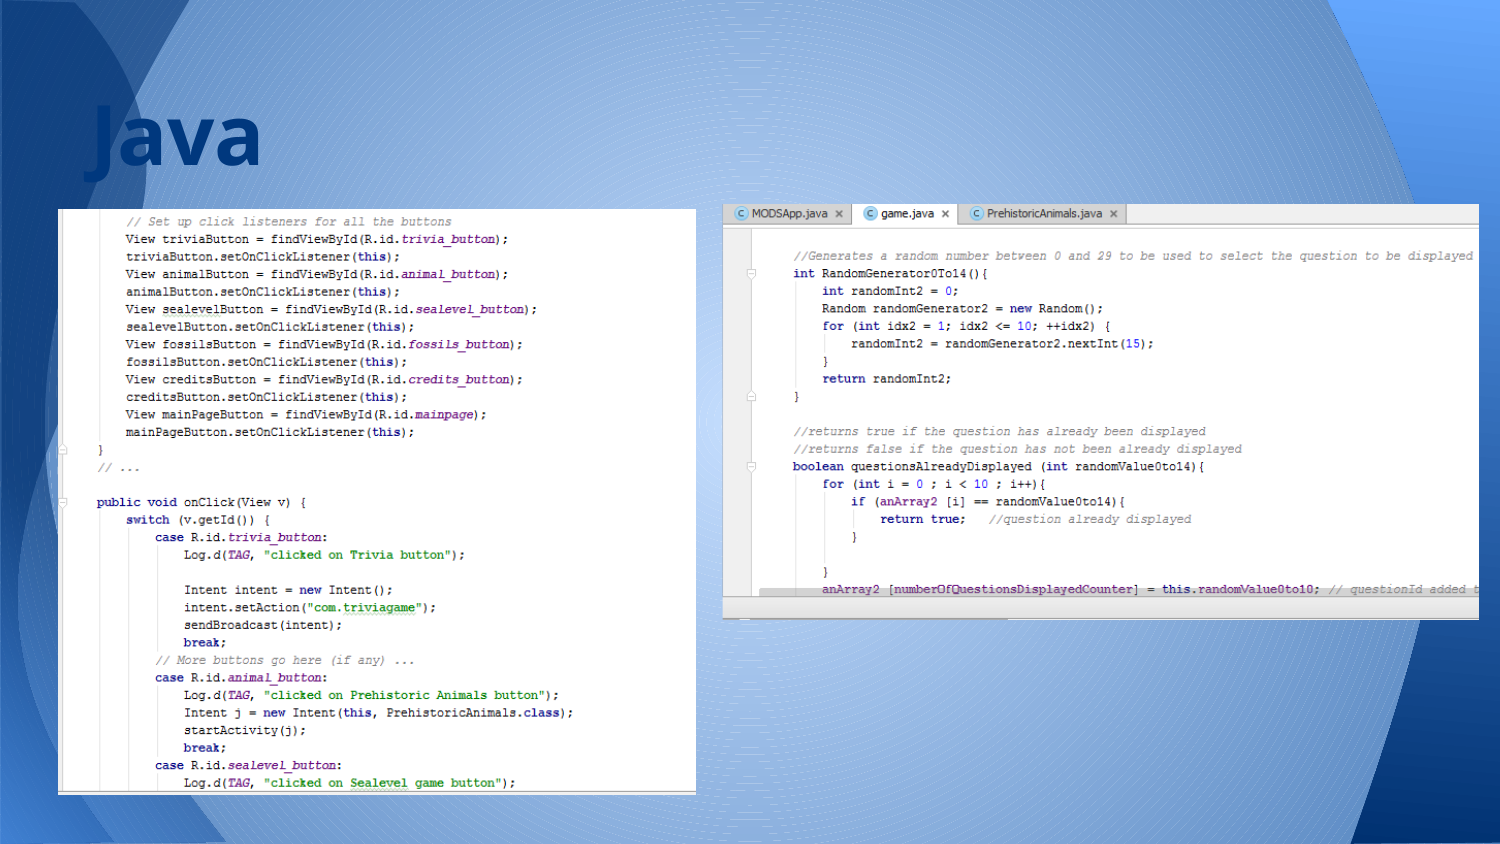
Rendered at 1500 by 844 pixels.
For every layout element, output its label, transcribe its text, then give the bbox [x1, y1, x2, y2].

picture [58, 208, 696, 795]
title Java [75, 33, 1425, 197]
picture [722, 203, 1480, 620]
